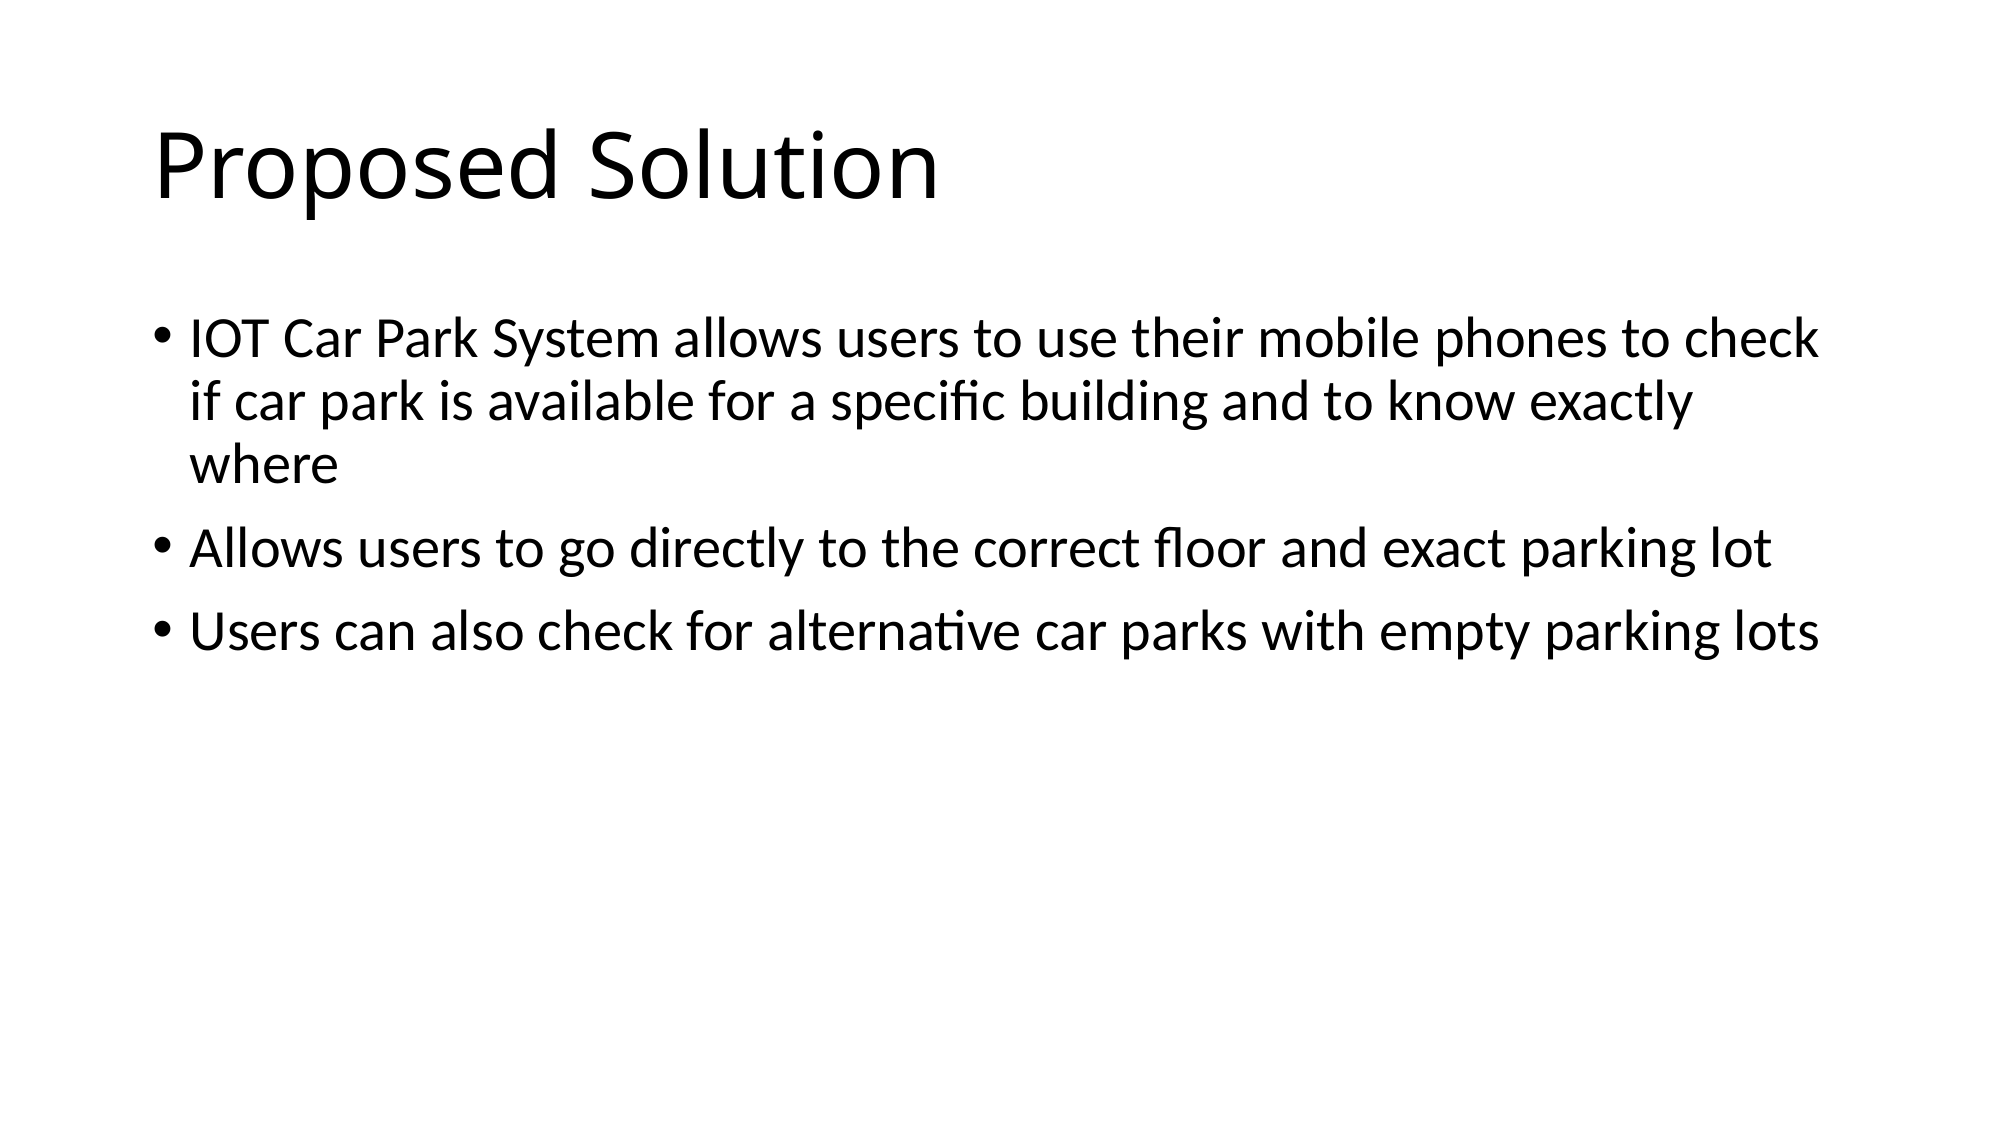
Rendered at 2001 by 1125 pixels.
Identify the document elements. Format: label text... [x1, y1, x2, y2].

list IOT Car Park System allows users to use their mobile phones to check if car park is available for a specific building and to know exactly where Allows users to go directly to the correct floor and exact parking lot Users can also check for alternative car parks with empty parking lots [137, 299, 1863, 1014]
title Proposed Solution [137, 59, 1863, 278]
